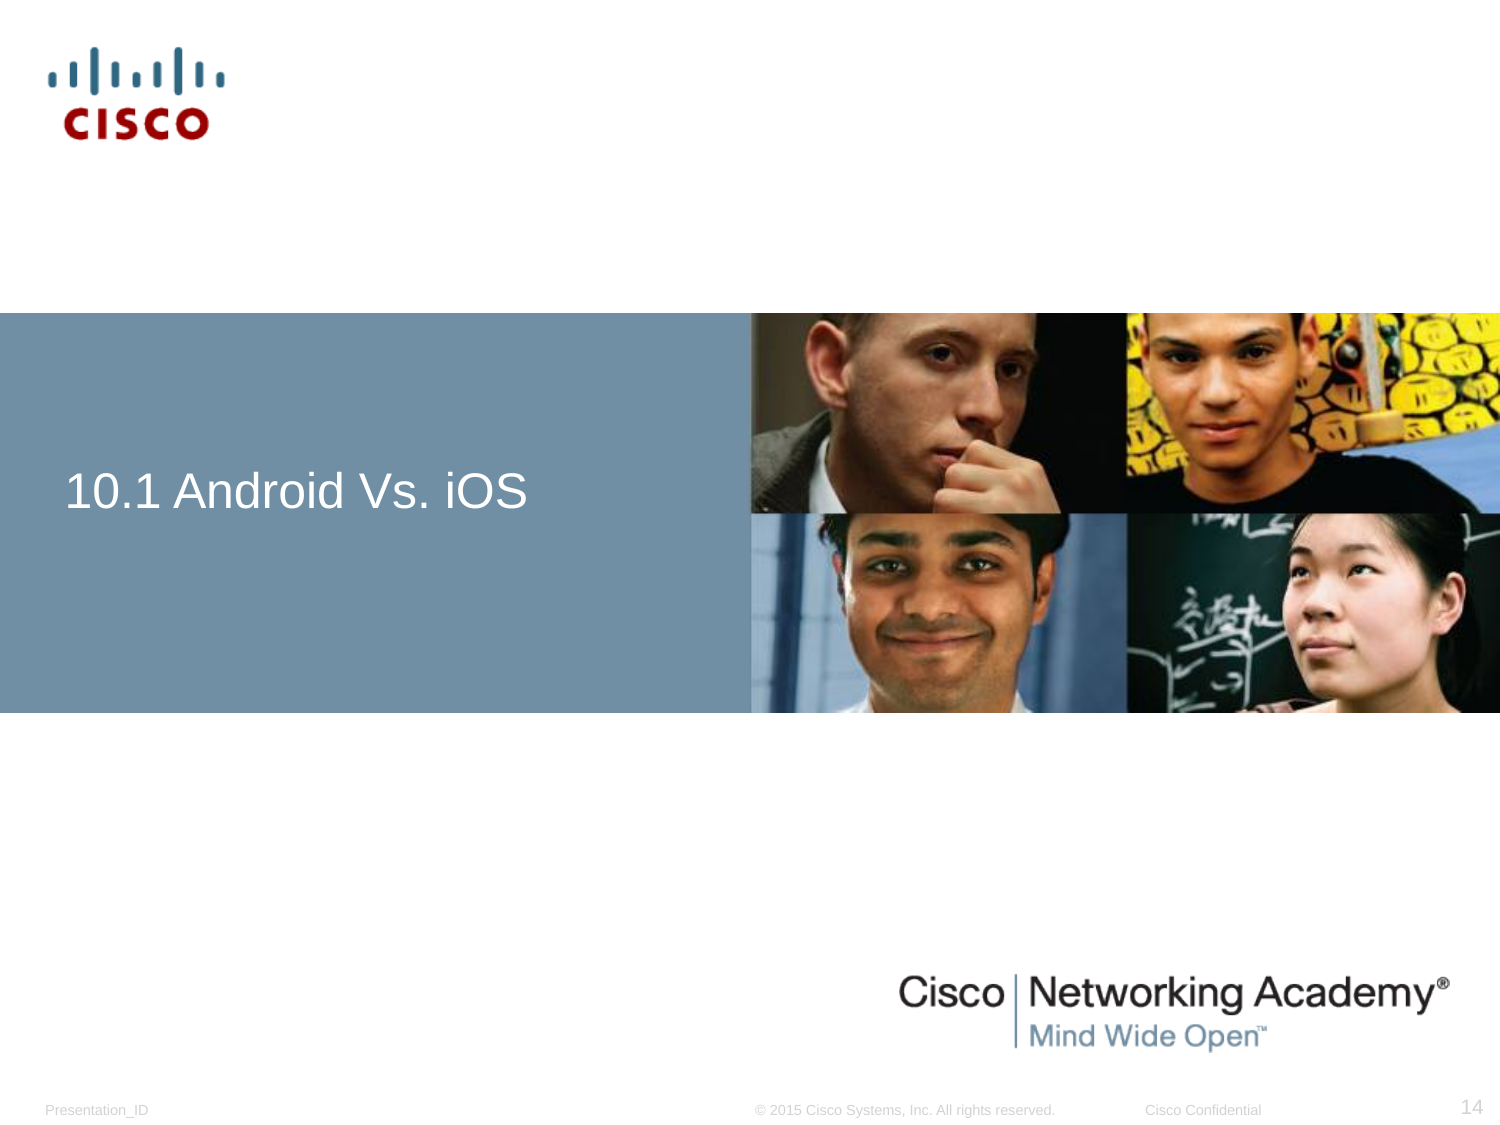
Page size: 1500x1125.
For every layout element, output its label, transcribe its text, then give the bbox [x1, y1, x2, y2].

picture [899, 974, 1450, 1053]
picture [40, 19, 233, 168]
title 10.1 Android Vs. iOS [51, 371, 684, 615]
picture [0, 313, 1500, 713]
